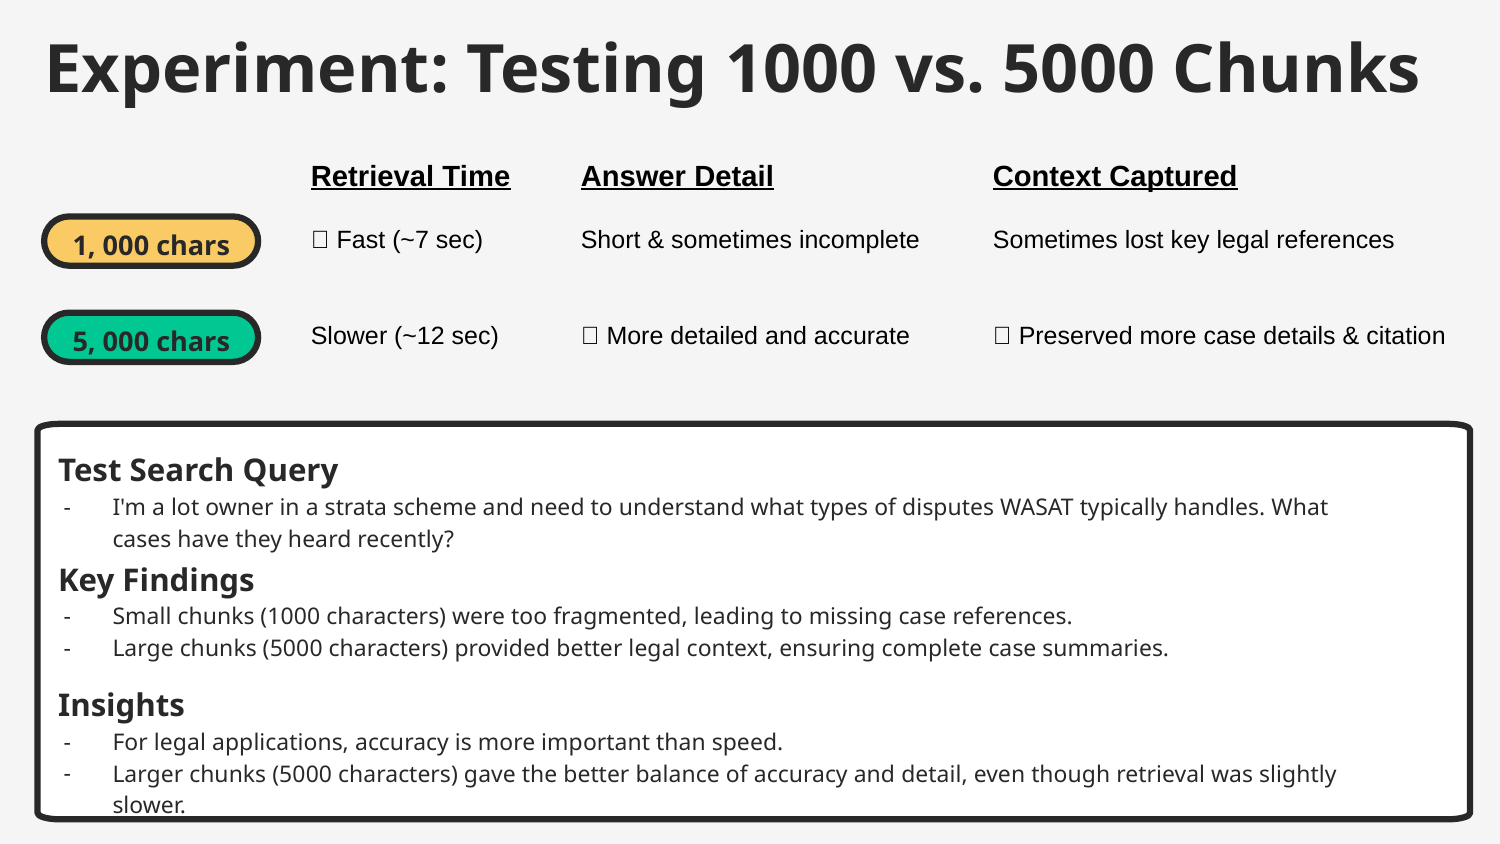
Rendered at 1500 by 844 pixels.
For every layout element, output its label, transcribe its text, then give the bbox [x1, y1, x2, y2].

table_header Answer Detail [566, 140, 978, 210]
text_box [43, 311, 259, 363]
table_cell ✅ More detailed and accurate [566, 307, 978, 392]
table_header Retrieval Time [296, 140, 566, 210]
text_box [43, 215, 259, 266]
table_cell ✅ Fast (~7 sec) [296, 210, 566, 307]
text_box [37, 421, 1471, 820]
table_cell Sometimes lost key legal references [978, 210, 1487, 307]
table_cell Slower (~12 sec) [296, 307, 566, 392]
table_cell ✅ Preserved more case details & citation [978, 307, 1487, 392]
text_box Experiment: Testing 1000 vs. 5000 Chunks [44, 25, 1493, 106]
table_cell Short & sometimes incomplete [566, 210, 978, 307]
table_header Context Captured [978, 140, 1487, 210]
